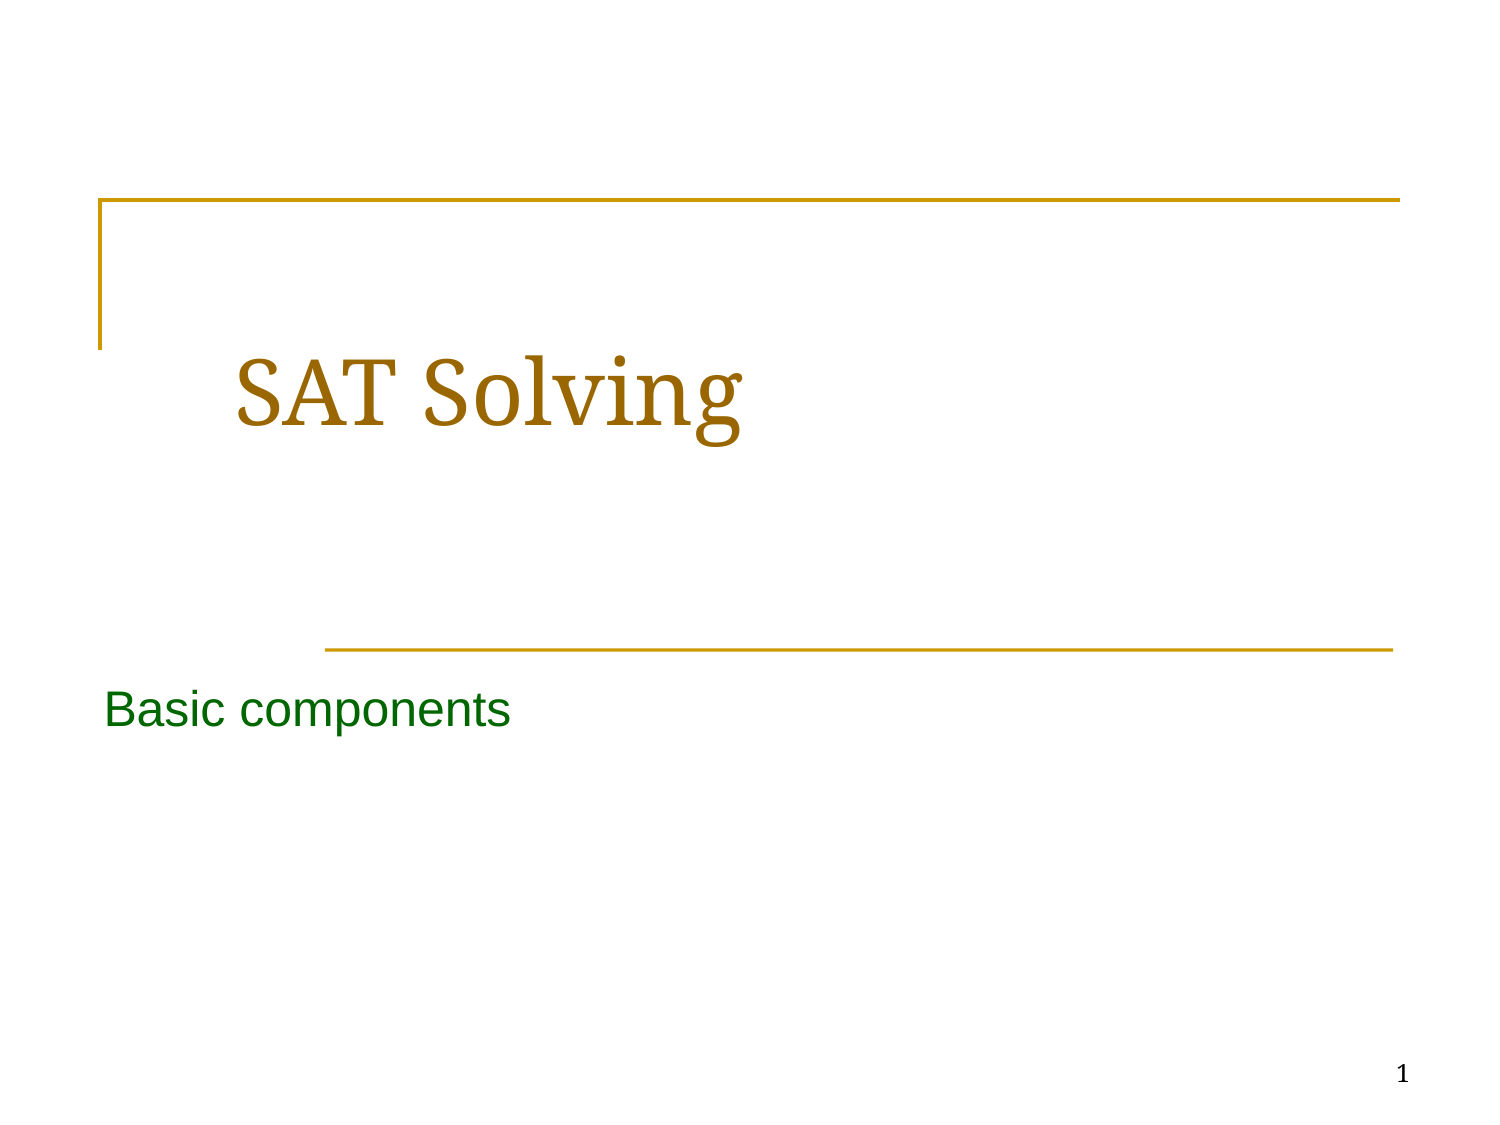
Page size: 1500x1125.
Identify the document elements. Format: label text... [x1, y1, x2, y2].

title SAT Solving [219, 326, 1495, 514]
subtitle Basic components [88, 668, 1364, 957]
slide_number 1 [1074, 1024, 1425, 1100]
